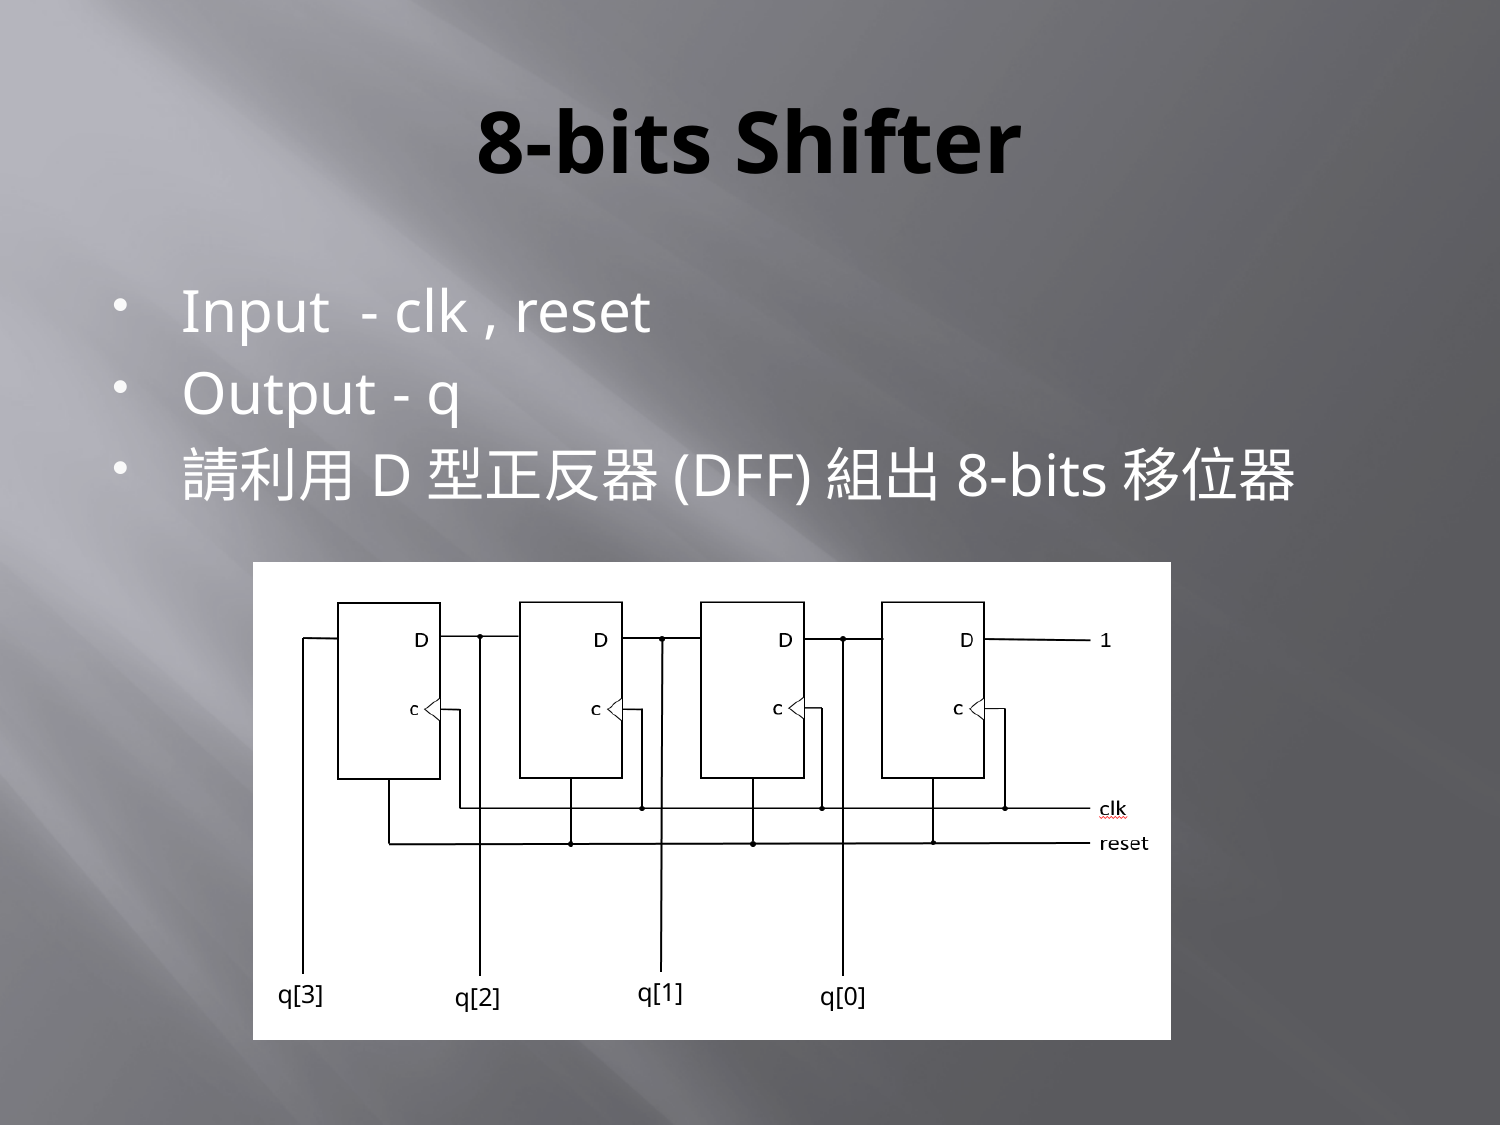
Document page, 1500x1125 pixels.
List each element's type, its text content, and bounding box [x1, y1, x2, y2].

list Input - clk , reset Output - q 請利用D型正反器(DFF)組出8-bits移位器 [76, 266, 1428, 1040]
picture [253, 562, 1171, 1040]
title 8-bits Shifter [75, 45, 1425, 233]
